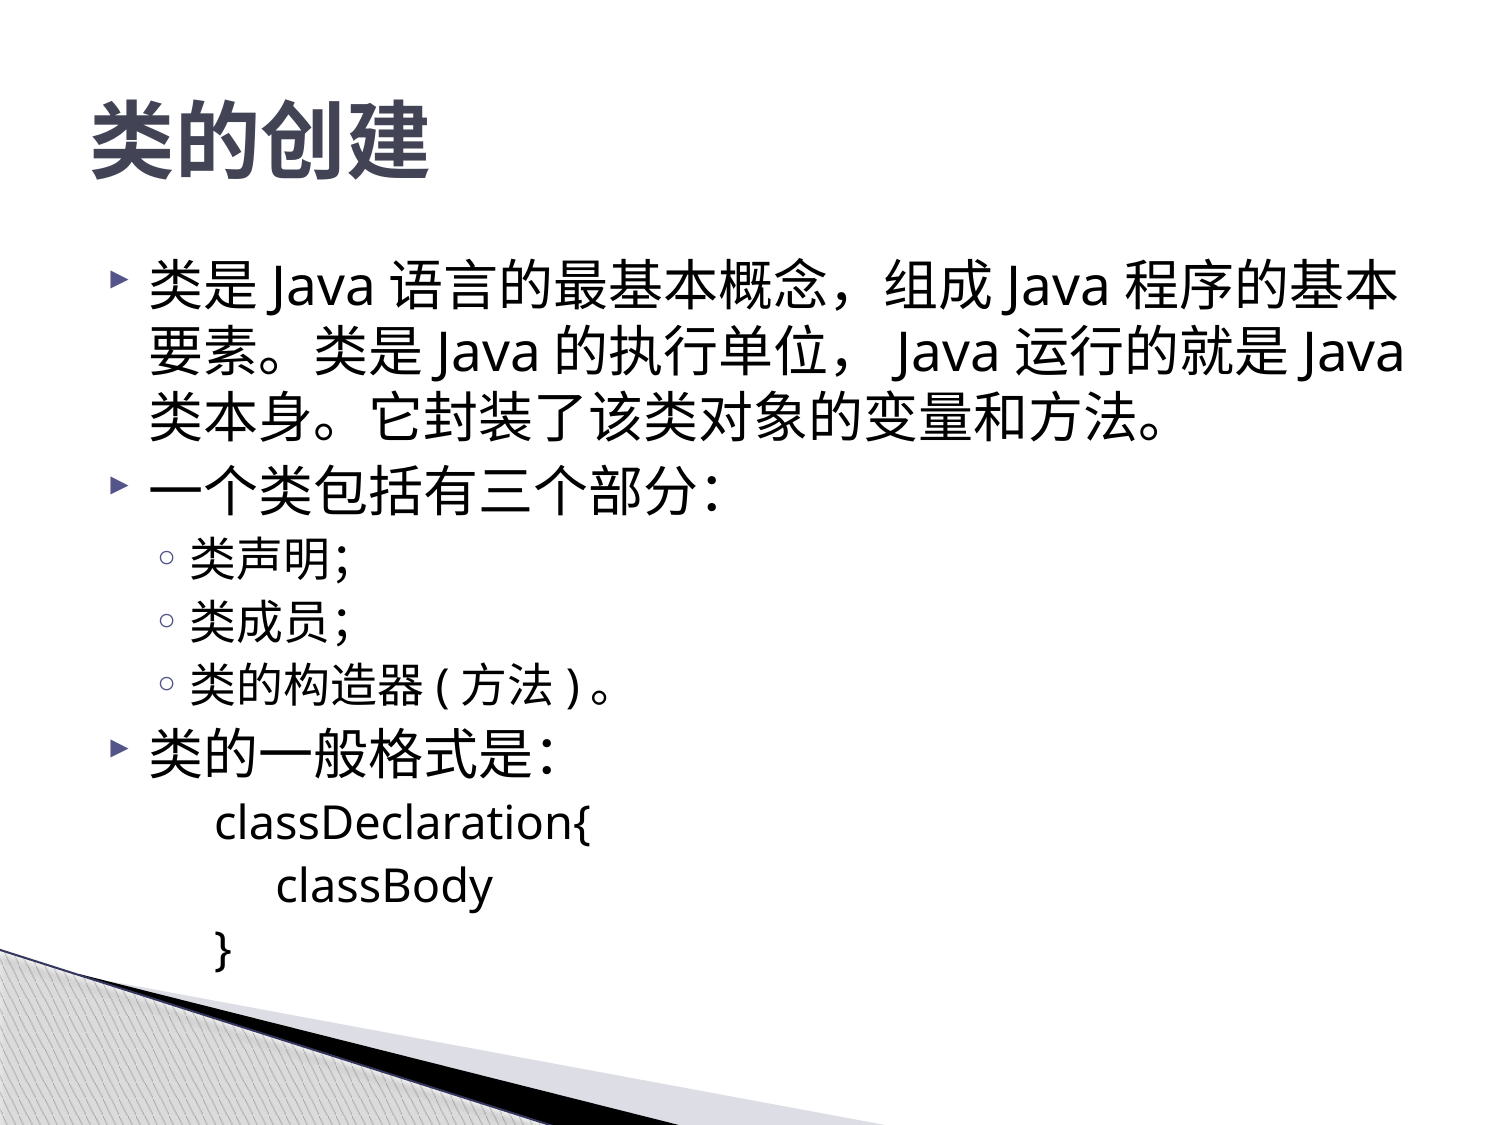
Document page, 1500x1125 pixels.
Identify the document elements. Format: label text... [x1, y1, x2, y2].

title 类的创建 [75, 45, 1425, 233]
list 类是Java语言的最基本概念，组成Java程序的基本要素。类是Java的执行单位，Java运行的就是Java类本身。它封装了该类对象的变量和方法。 一个类包括有三个部分： 类声明； 类成员； 类的构造器(方法)。 类的一般格式是： classDeclaration{ classBody } [75, 243, 1425, 986]
